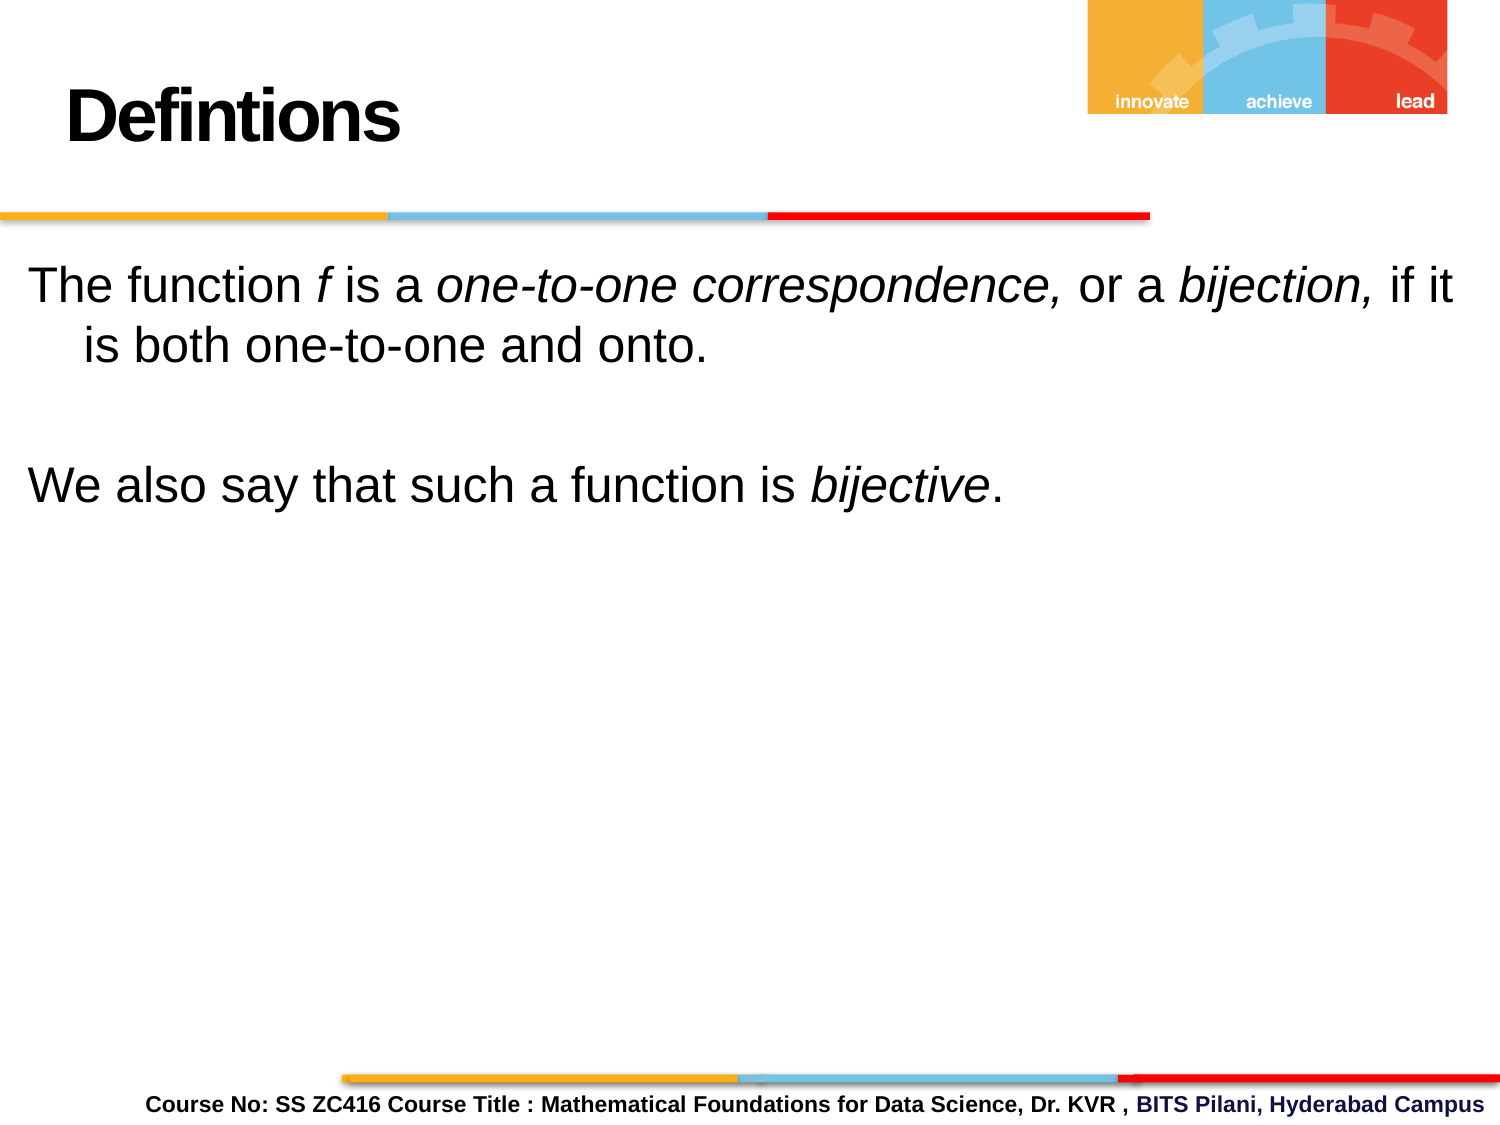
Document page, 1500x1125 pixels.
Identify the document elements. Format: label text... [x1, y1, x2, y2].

picture [1087, 0, 1448, 114]
list Defintions [50, 24, 1088, 213]
list The function f is a one-to-one correspondence, or a bijection, if it is both one-to-one and onto. We also say that such a function is bijective. [12, 245, 1475, 1063]
